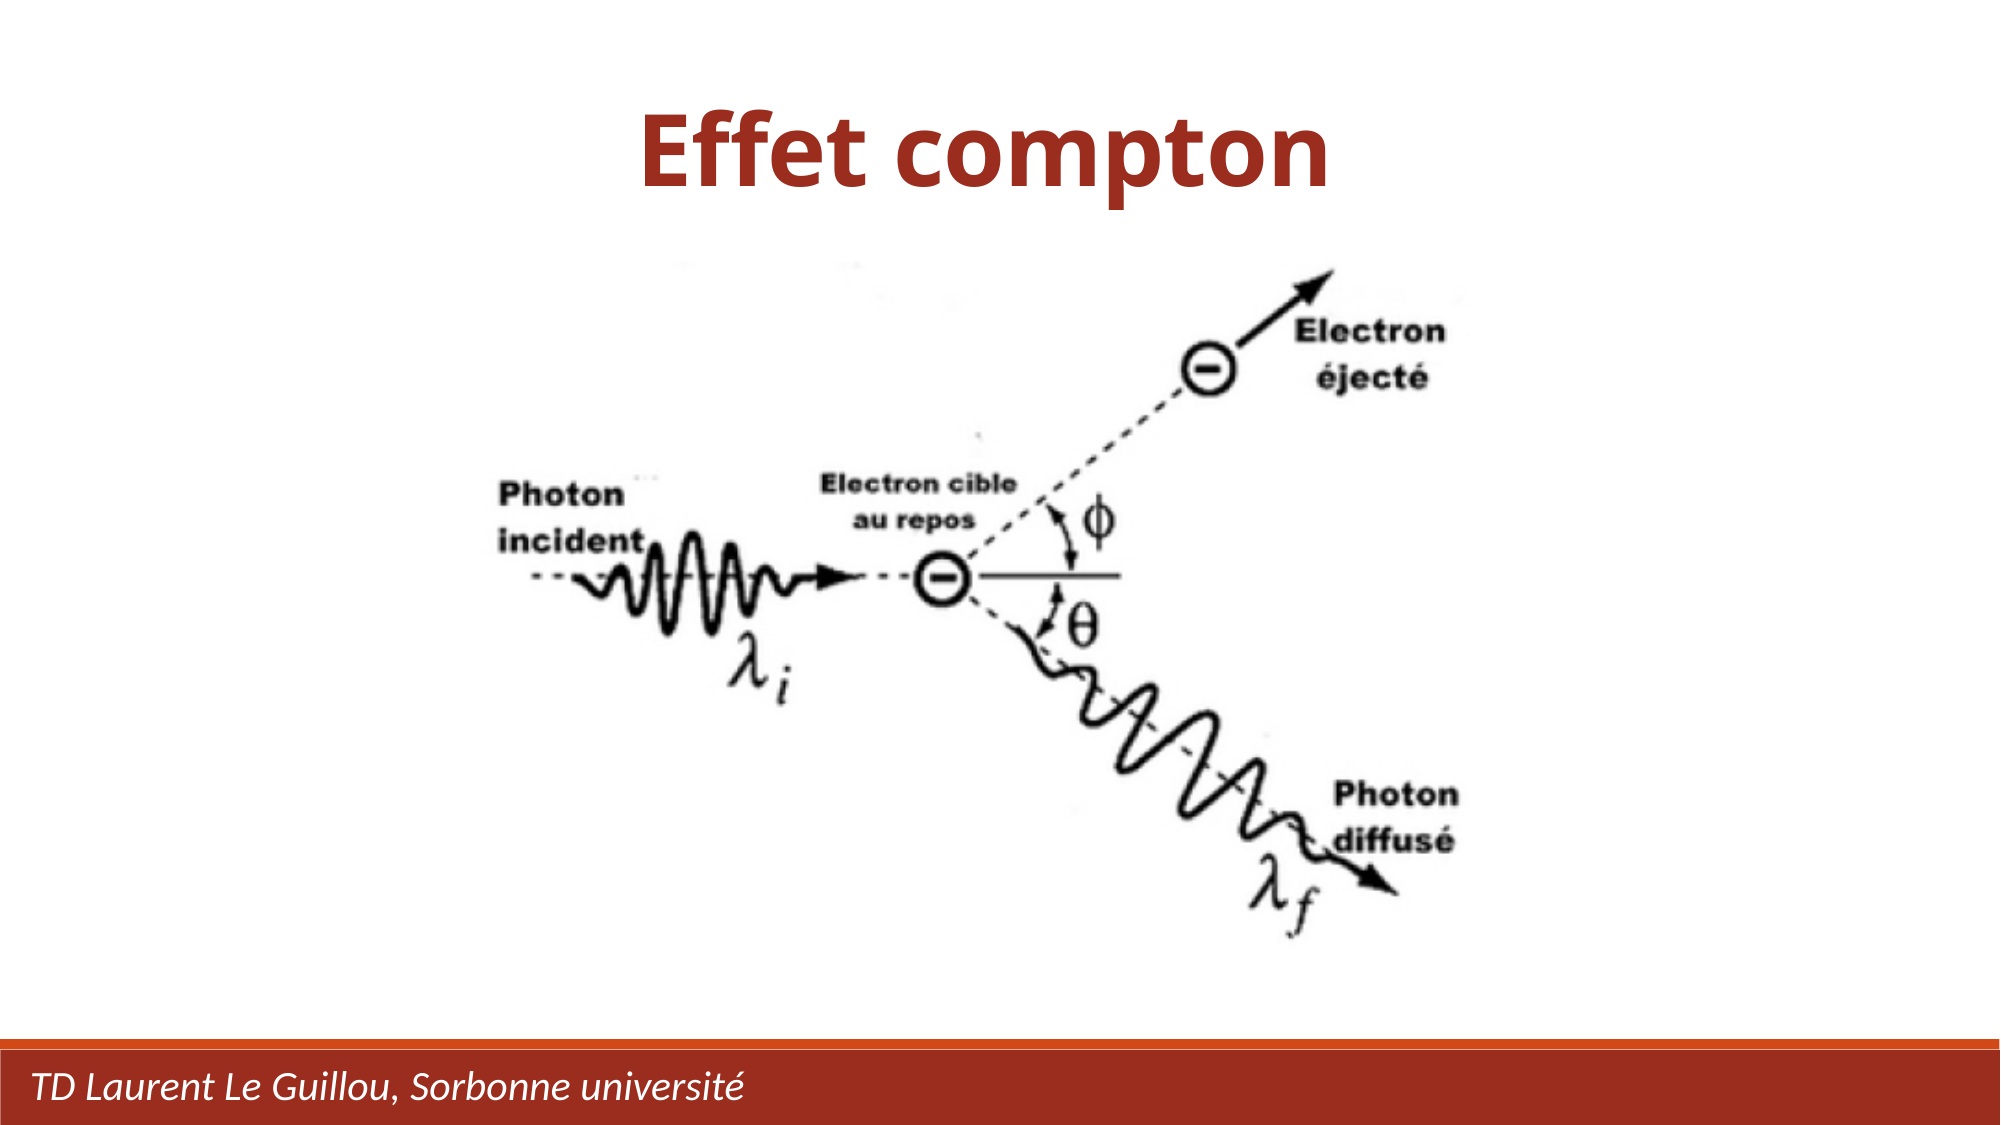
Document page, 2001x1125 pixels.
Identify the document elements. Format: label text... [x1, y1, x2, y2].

title Effet compton [159, 17, 1810, 215]
picture [455, 214, 1514, 954]
text_box TD Laurent Le Guillou, Sorbonne université [0, 1056, 1771, 1125]
